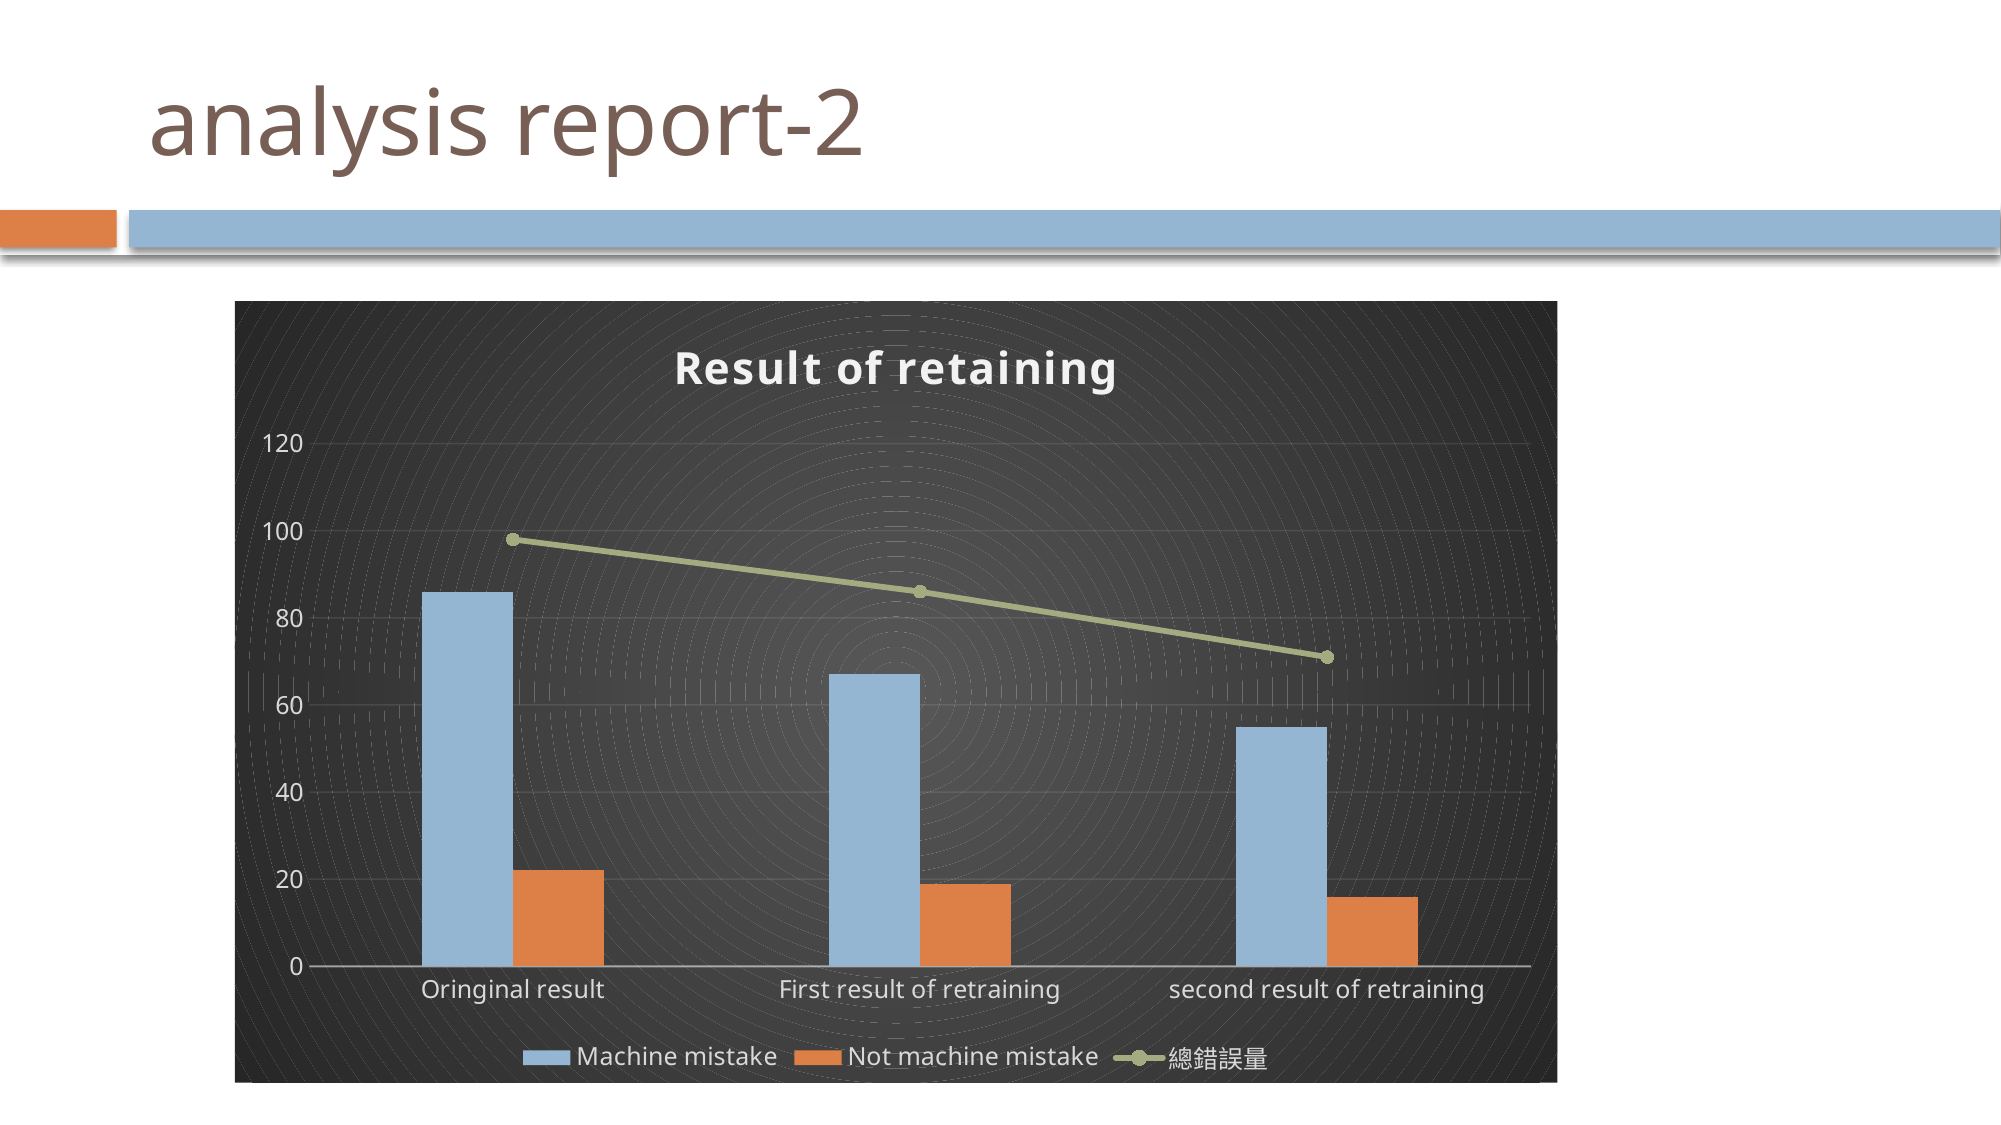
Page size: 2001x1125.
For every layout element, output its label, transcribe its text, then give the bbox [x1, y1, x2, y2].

title analysis report-2 [133, 37, 1725, 200]
chart [234, 300, 1558, 1083]
